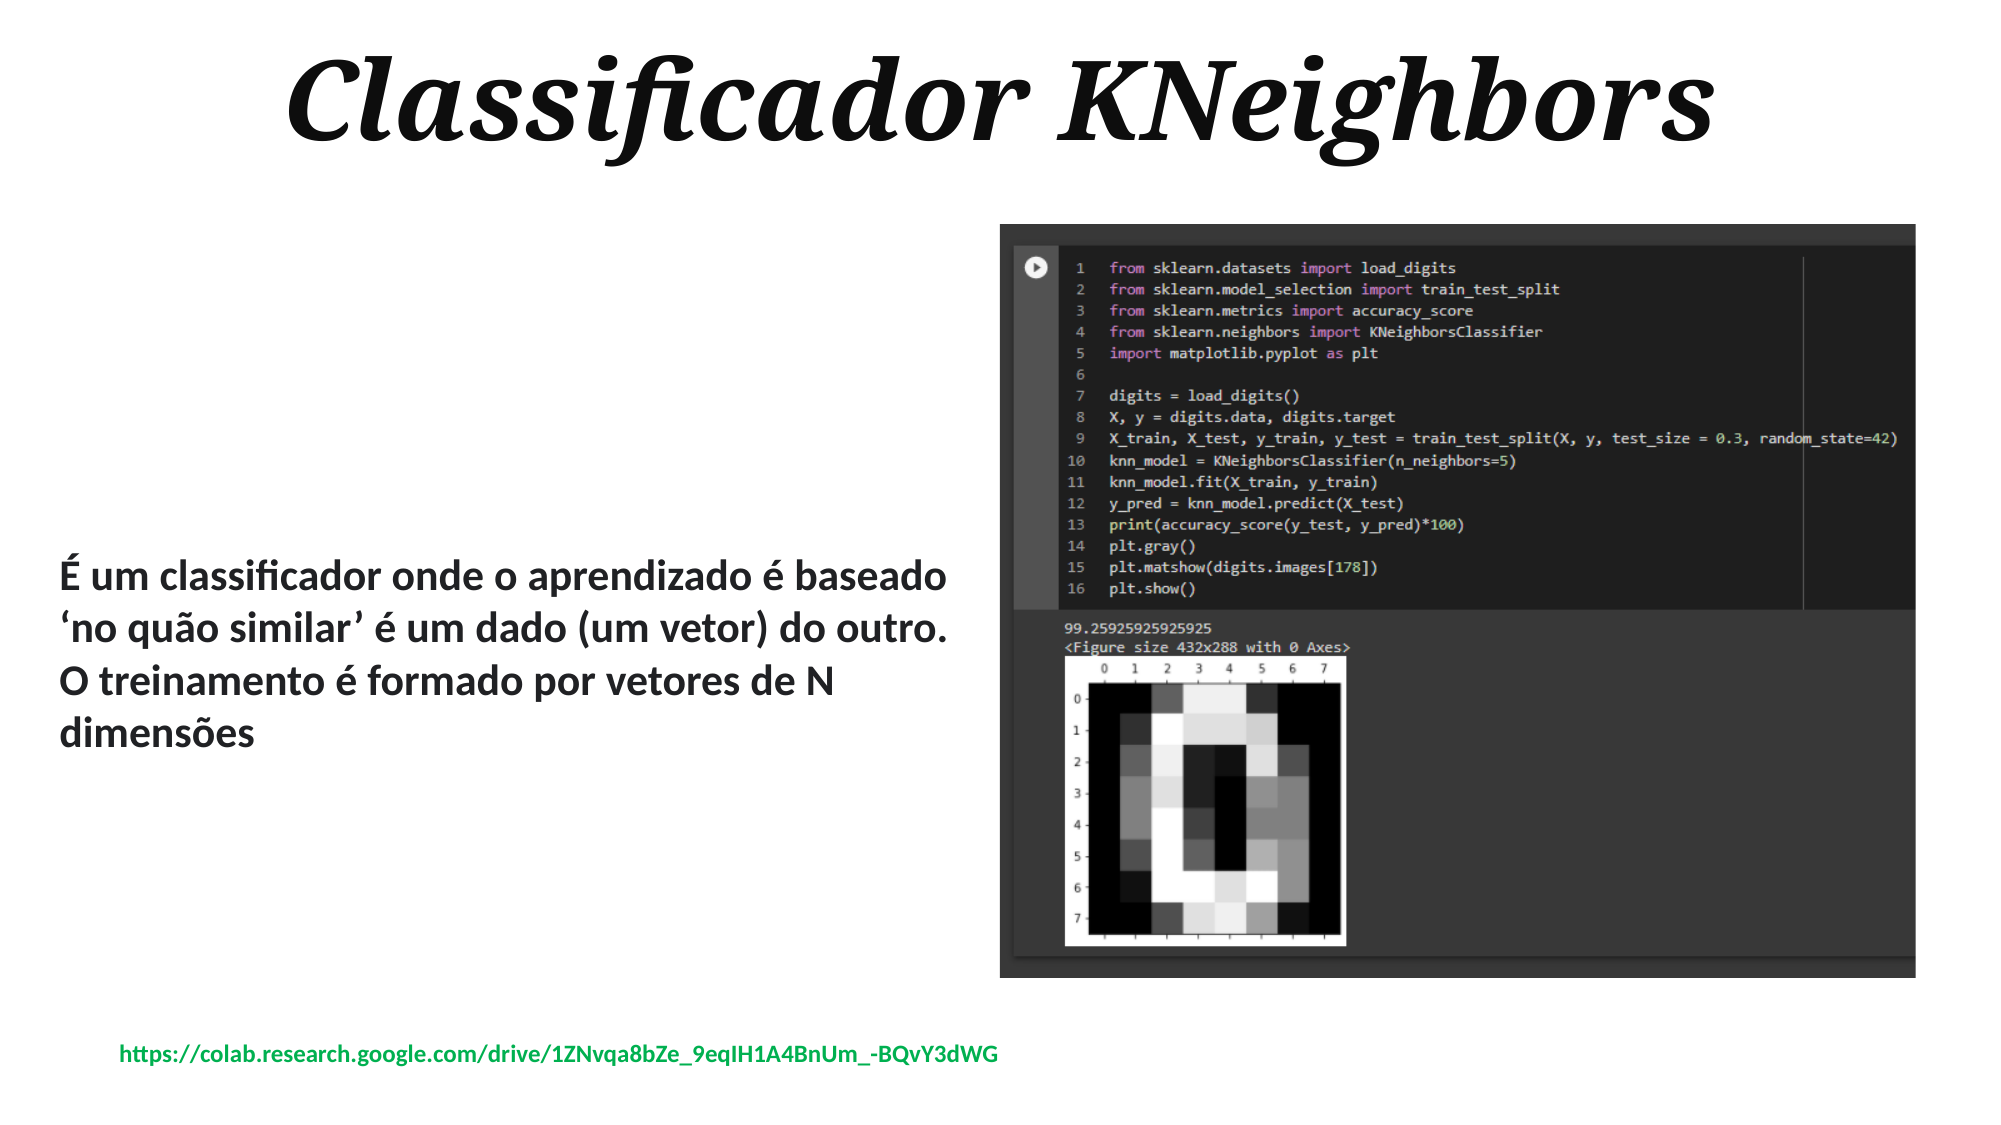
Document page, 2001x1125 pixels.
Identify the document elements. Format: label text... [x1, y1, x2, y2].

text_box https://colab.research.google.com/drive/1ZNvqa8bZe_9eqIH1A4BnUm_-BQvY3dWG [59, 1030, 1060, 1076]
title Classificador KNeighbors [159, 19, 1841, 172]
subtitle É um classificador onde o aprendizado é baseado ‘no quão similar’ é um dado (um vetor) do outro. O treinamento é formado por vetores de N dimensões [59, 327, 957, 976]
picture [999, 224, 1916, 978]
